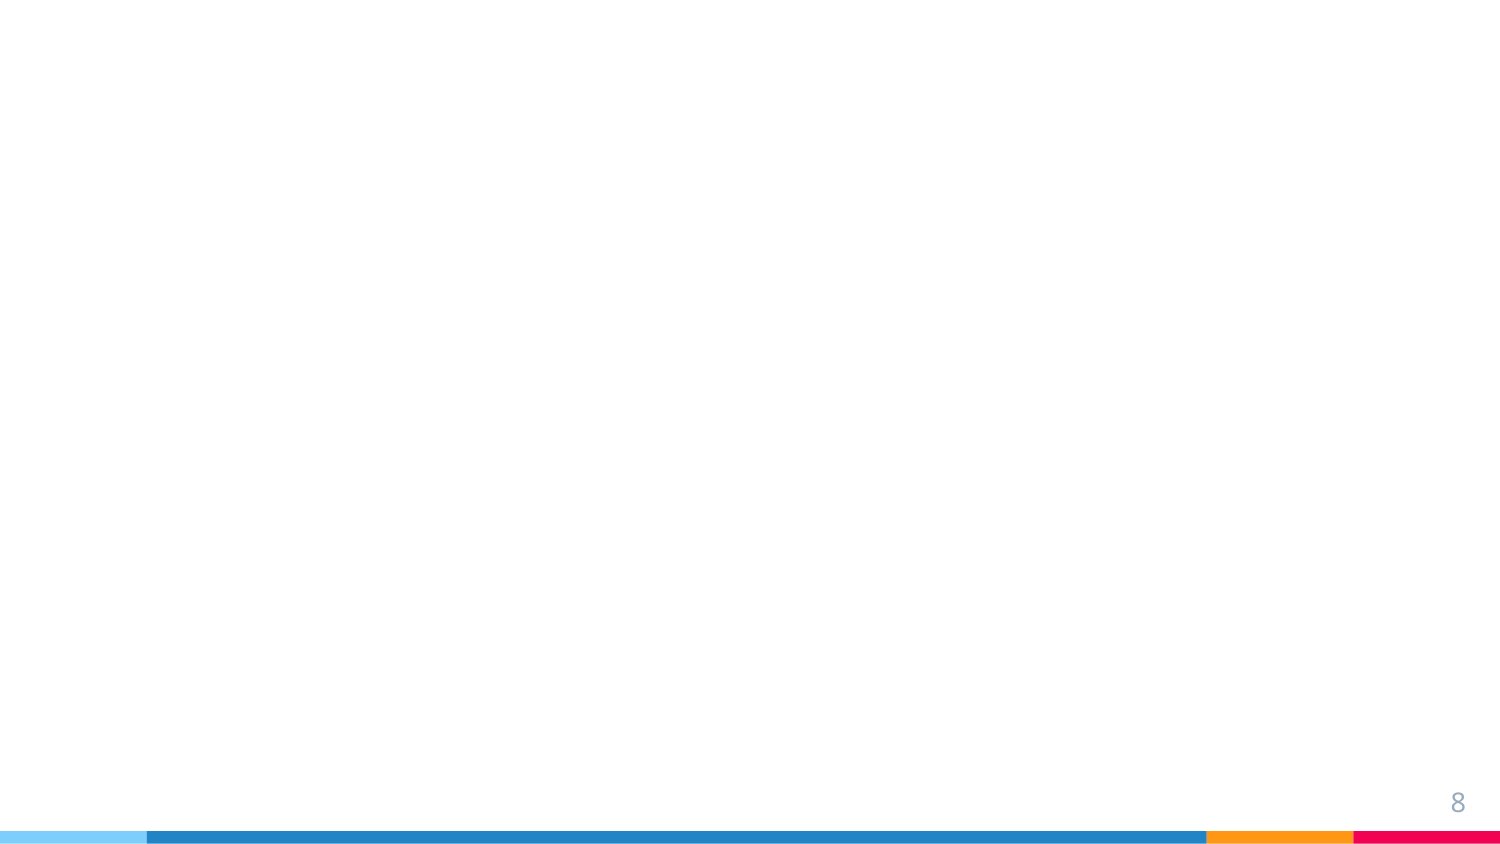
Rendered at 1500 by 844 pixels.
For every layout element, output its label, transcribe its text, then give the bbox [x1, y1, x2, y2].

slide_number 8 [1391, 770, 1482, 822]
